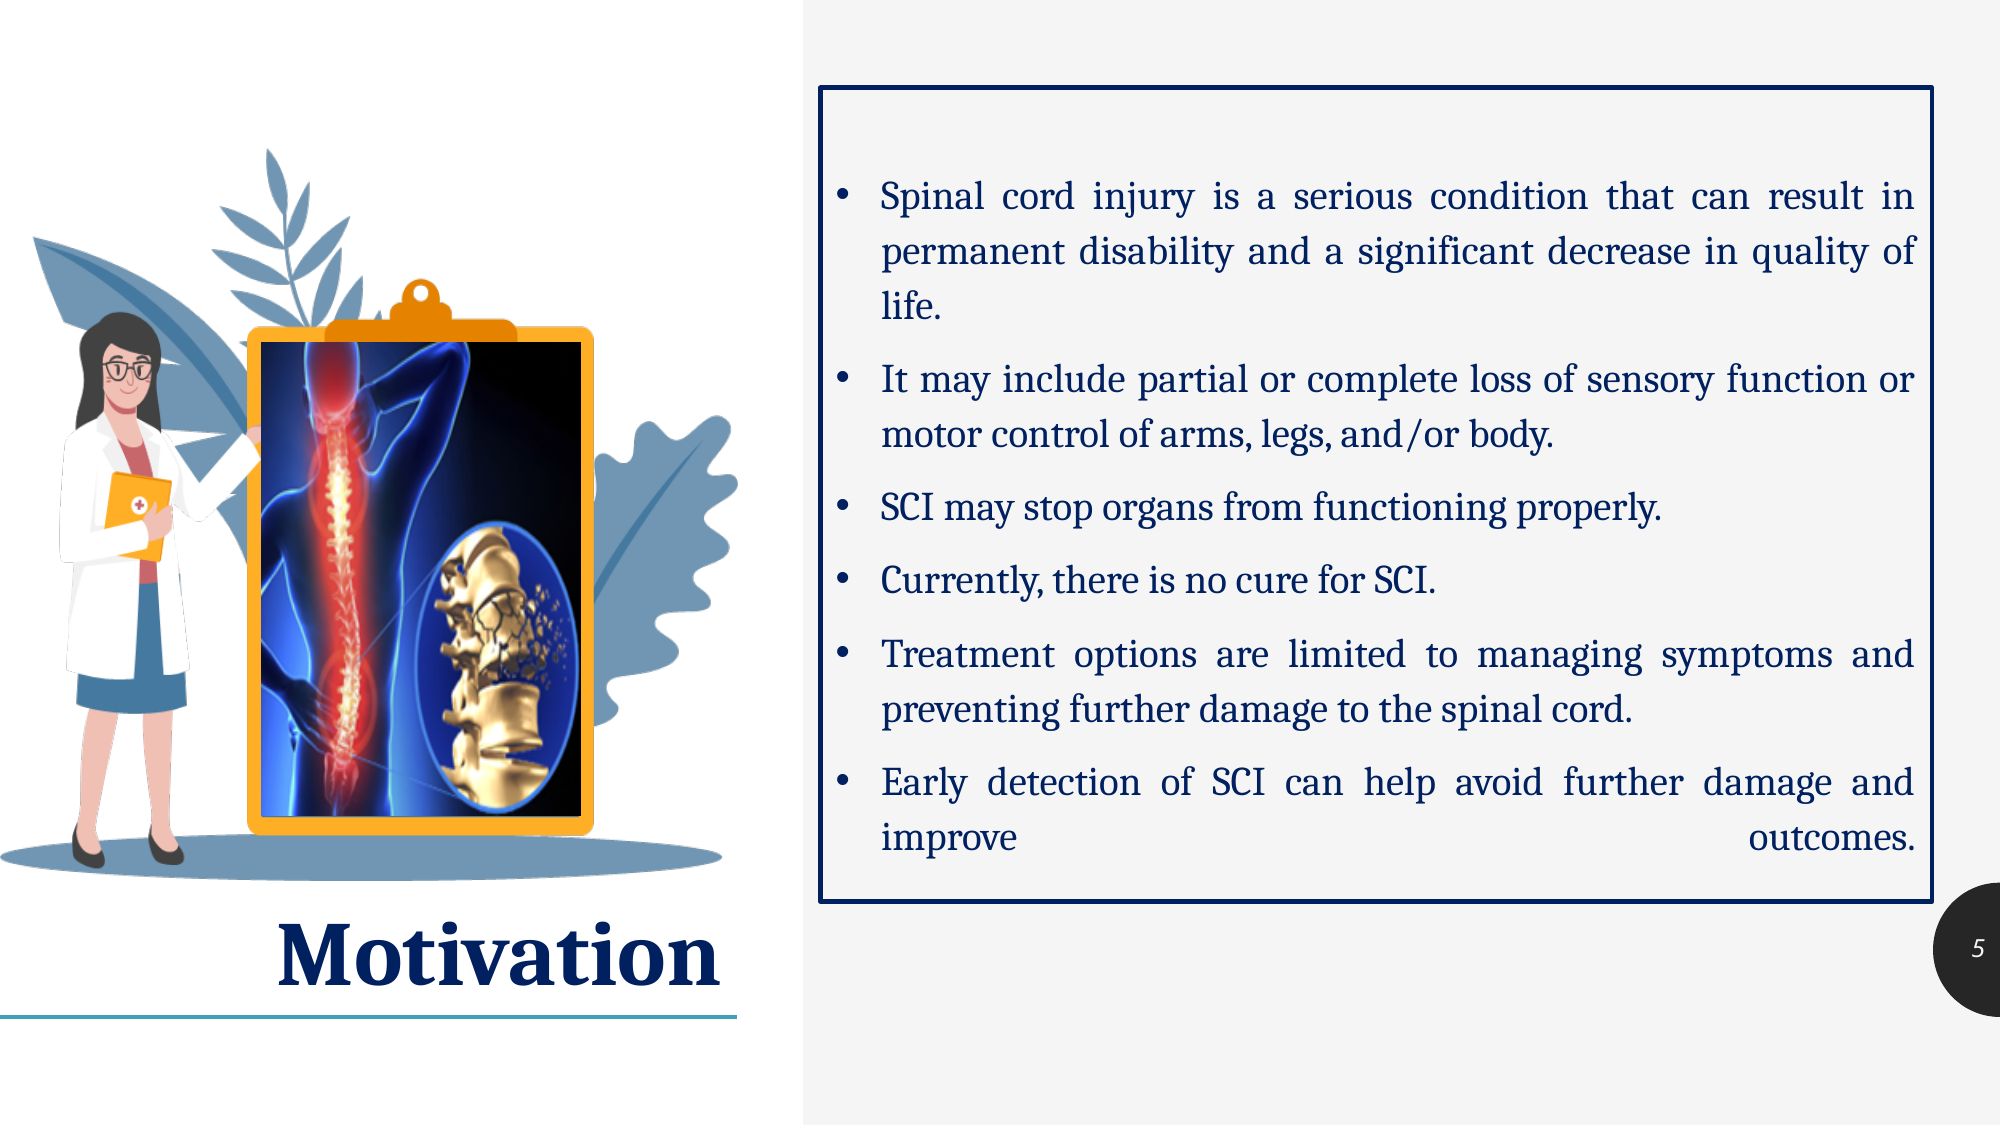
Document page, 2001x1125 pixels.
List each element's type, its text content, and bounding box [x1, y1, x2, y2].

list Spinal cord injury is a serious condition that can result in permanent disability and a significant decrease in quality of life. It may include partial or complete loss of sensory function or motor control of arms, legs, and/or body. SCI may stop organs from functioning properly. Currently, there is no cure for SCI. Treatment options are limited to managing symptoms and preventing further damage to the spinal cord. Early detection of SCI can help avoid further damage and improve outcomes. [820, 87, 1932, 902]
slide_number ‹#› [1933, 919, 2000, 980]
picture [0, 148, 738, 881]
title Motivation [60, 888, 738, 1013]
